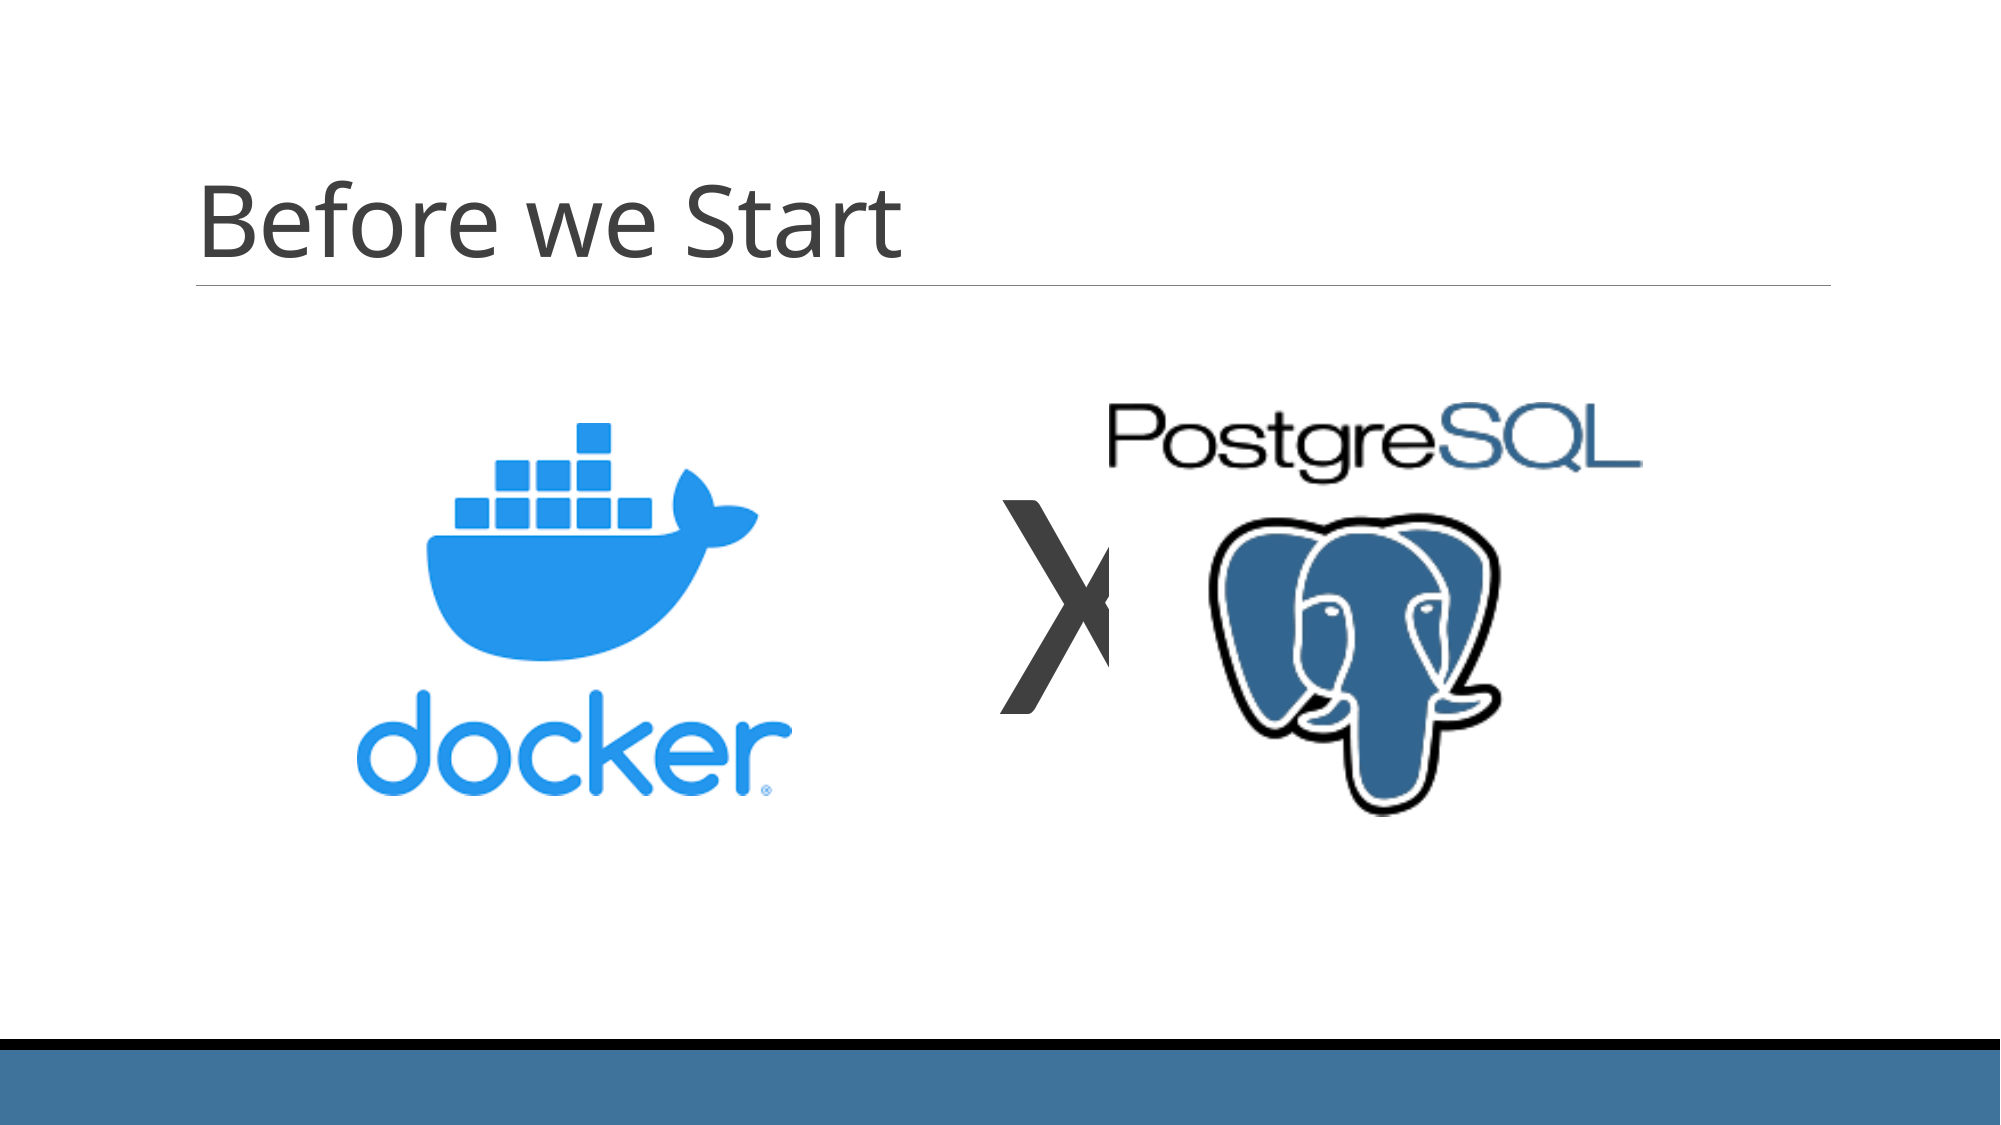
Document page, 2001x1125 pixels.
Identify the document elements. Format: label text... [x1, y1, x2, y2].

title Before we Start [180, 47, 1830, 285]
picture [357, 423, 792, 796]
picture [1108, 401, 1643, 818]
list X [125, 419, 1776, 1080]
